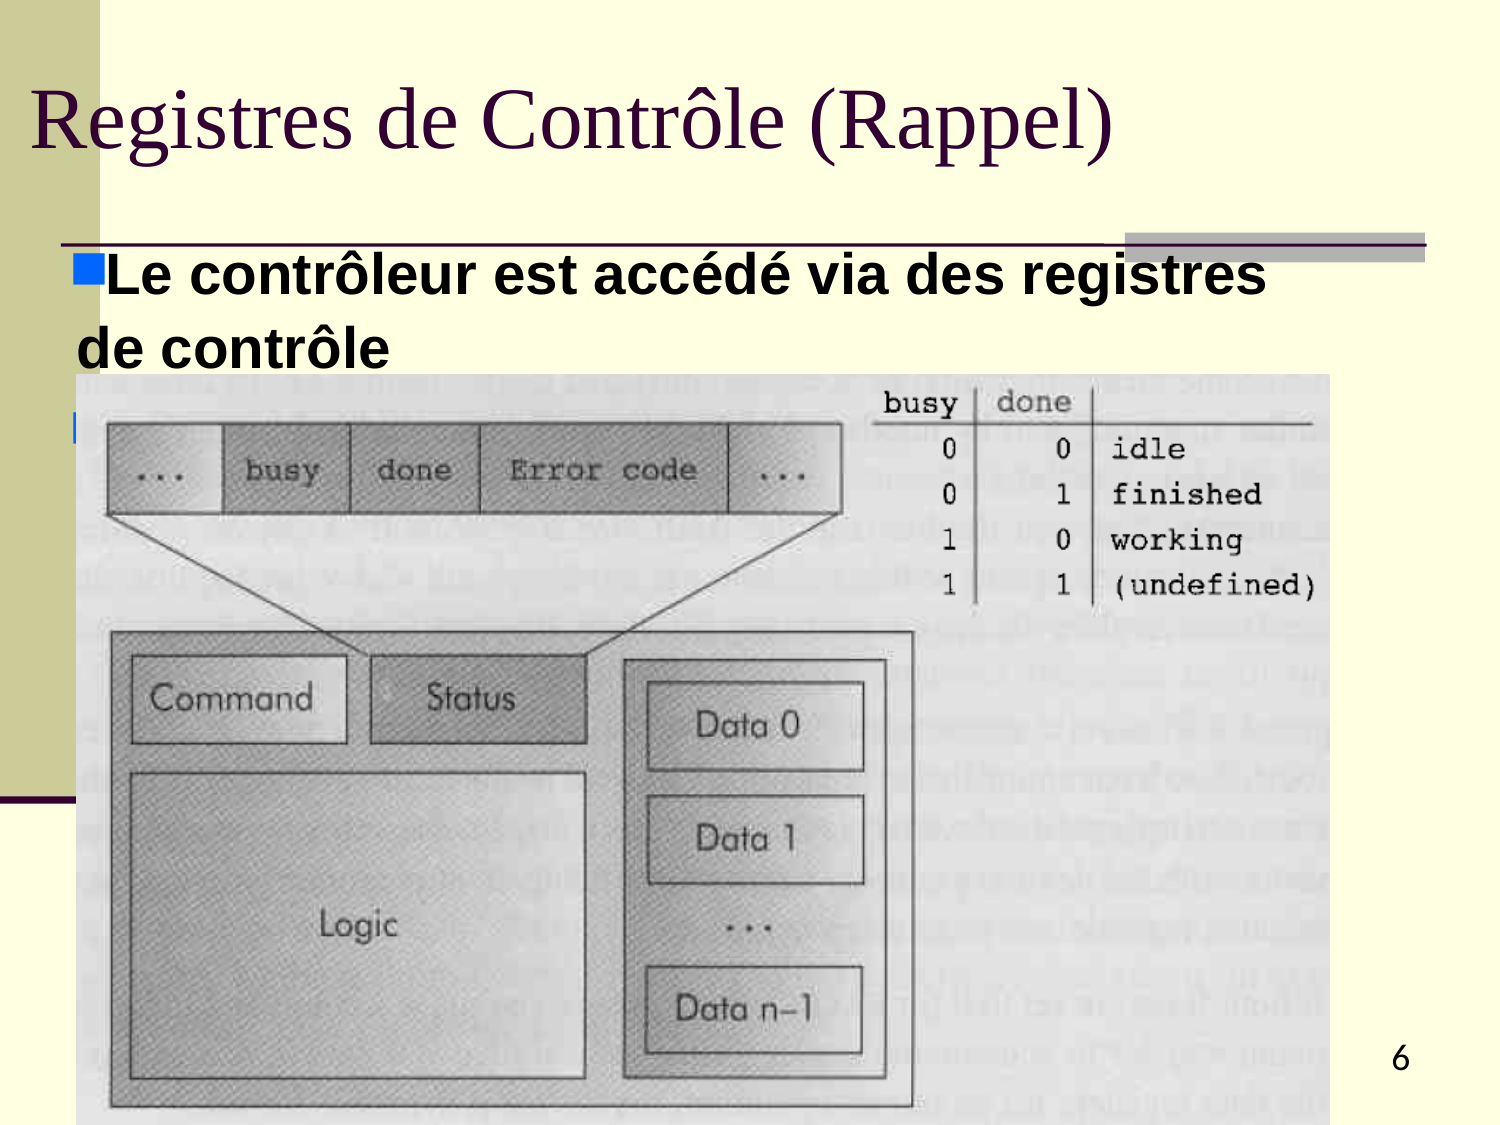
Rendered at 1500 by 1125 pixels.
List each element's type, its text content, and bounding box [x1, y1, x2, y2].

title Registres de Contrôle (Rappel) [29, 18, 1303, 207]
picture [76, 374, 1330, 1125]
list Le contrôleur est accédé via des registres de contrôle TBD figure 4.8 pg 128 NUTT [76, 231, 1351, 870]
text_box 6 [1330, 1024, 1425, 1100]
